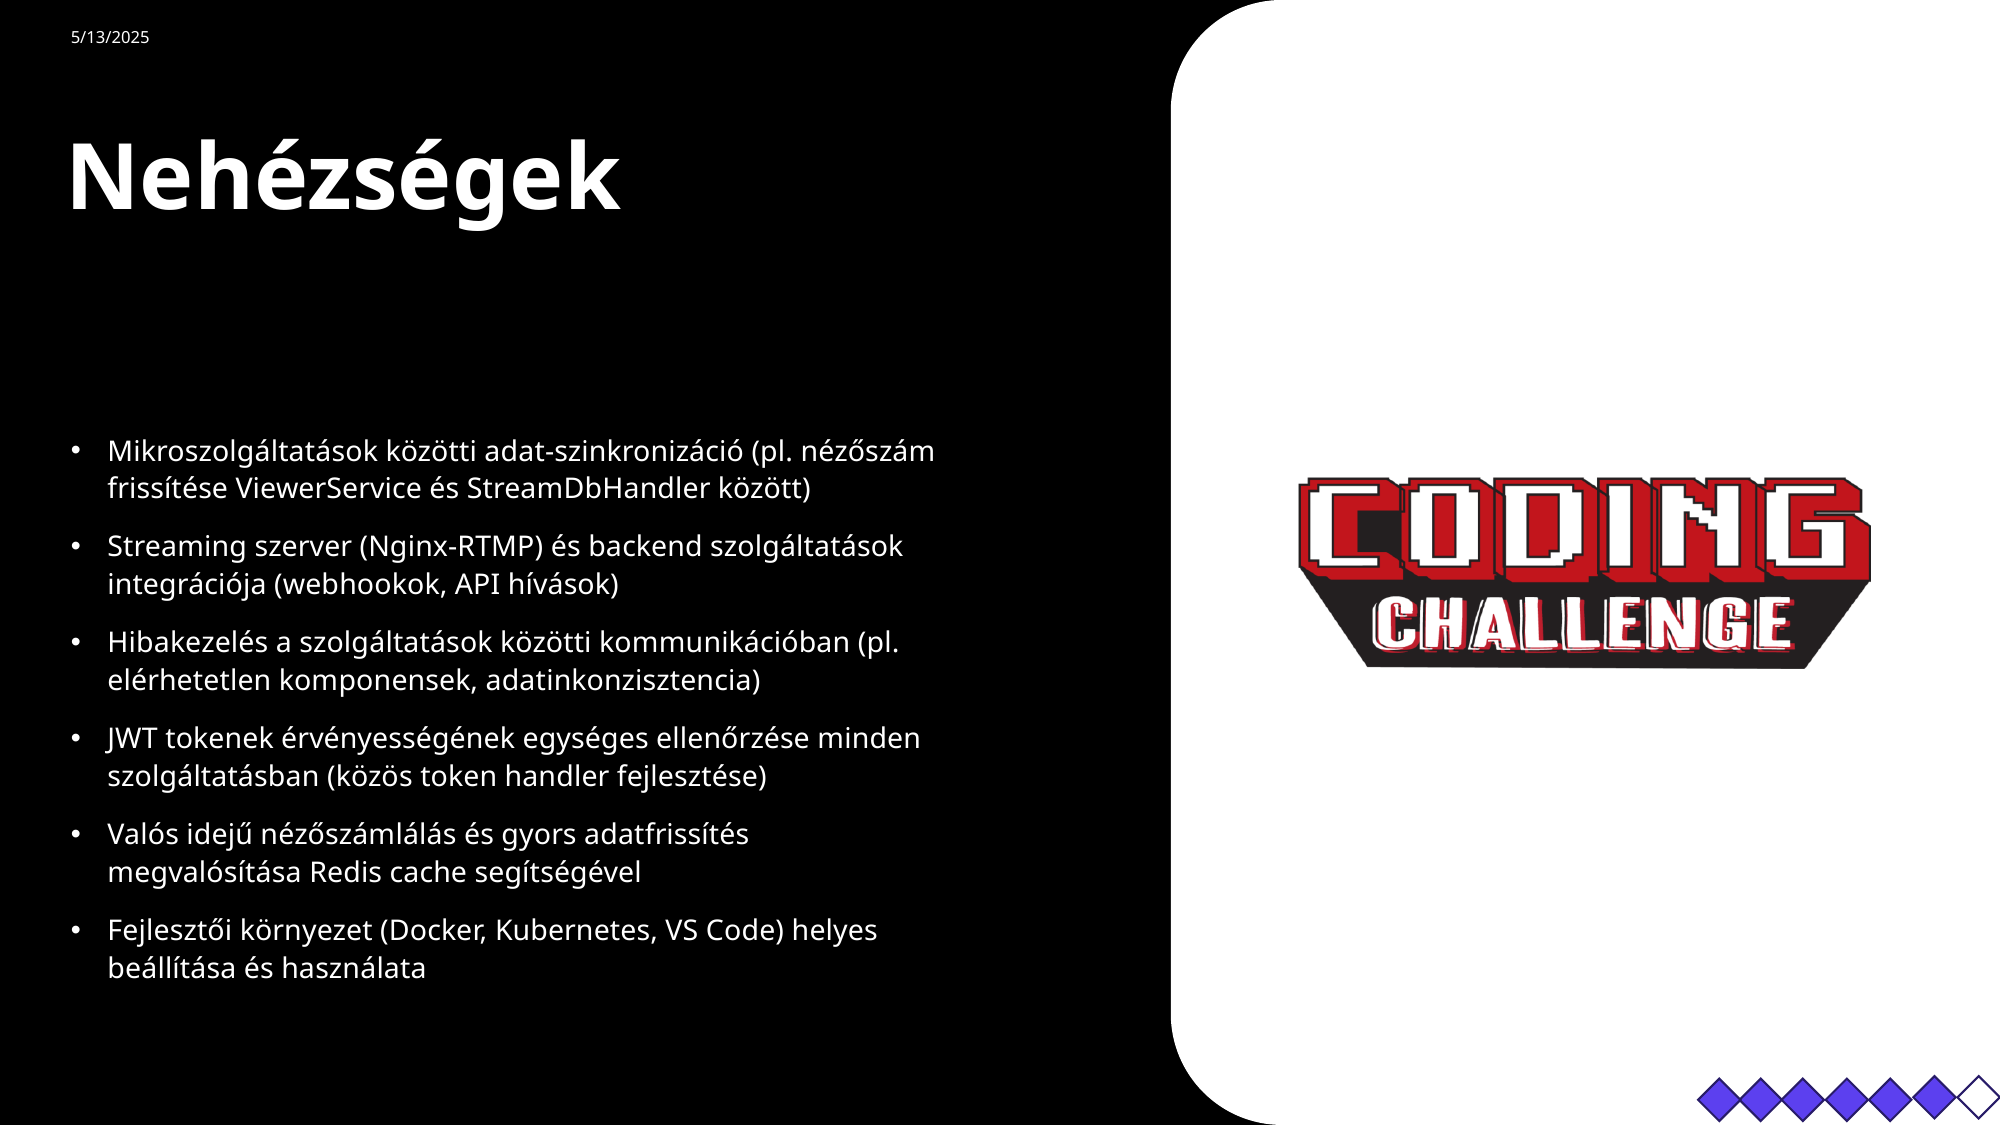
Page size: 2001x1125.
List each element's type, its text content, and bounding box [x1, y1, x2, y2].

text_box [1911, 1074, 1958, 1120]
text_box [1824, 1077, 1868, 1123]
title Nehézségek [50, 123, 974, 420]
text_box [1957, 1074, 2000, 1120]
text_box [0, 0, 1261, 1125]
text_box [1696, 1077, 1742, 1123]
picture [1298, 455, 1871, 669]
text_box [1867, 1077, 1913, 1123]
text_box [1780, 1077, 1825, 1123]
text_box [1740, 1077, 1782, 1123]
text_box [1169, 0, 2000, 1125]
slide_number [55, 10, 506, 63]
list Mikroszolgáltatások közötti adat-szinkronizáció (pl. nézőszám frissítése ViewerService és StreamDbHandler között) Streaming szerver (Nginx-RTMP) és backend szolgáltatások integrációja (webhookok, API hívások) Hibakezelés a szolgáltatások közötti kommunikációban (pl. elérhetetlen komponensek, adatinkonzisztencia) JWT tokenek érvényességének egységes ellenőrzése minden szolgáltatásban (közös token handler fejlesztése) Valós idejű nézőszámlálás és gyors adatfrissítés megvalósítása Redis cache segítségével Fejlesztői környezet (Docker, Kubernetes, VS Code) helyes beállítása és használata [55, 421, 957, 1005]
